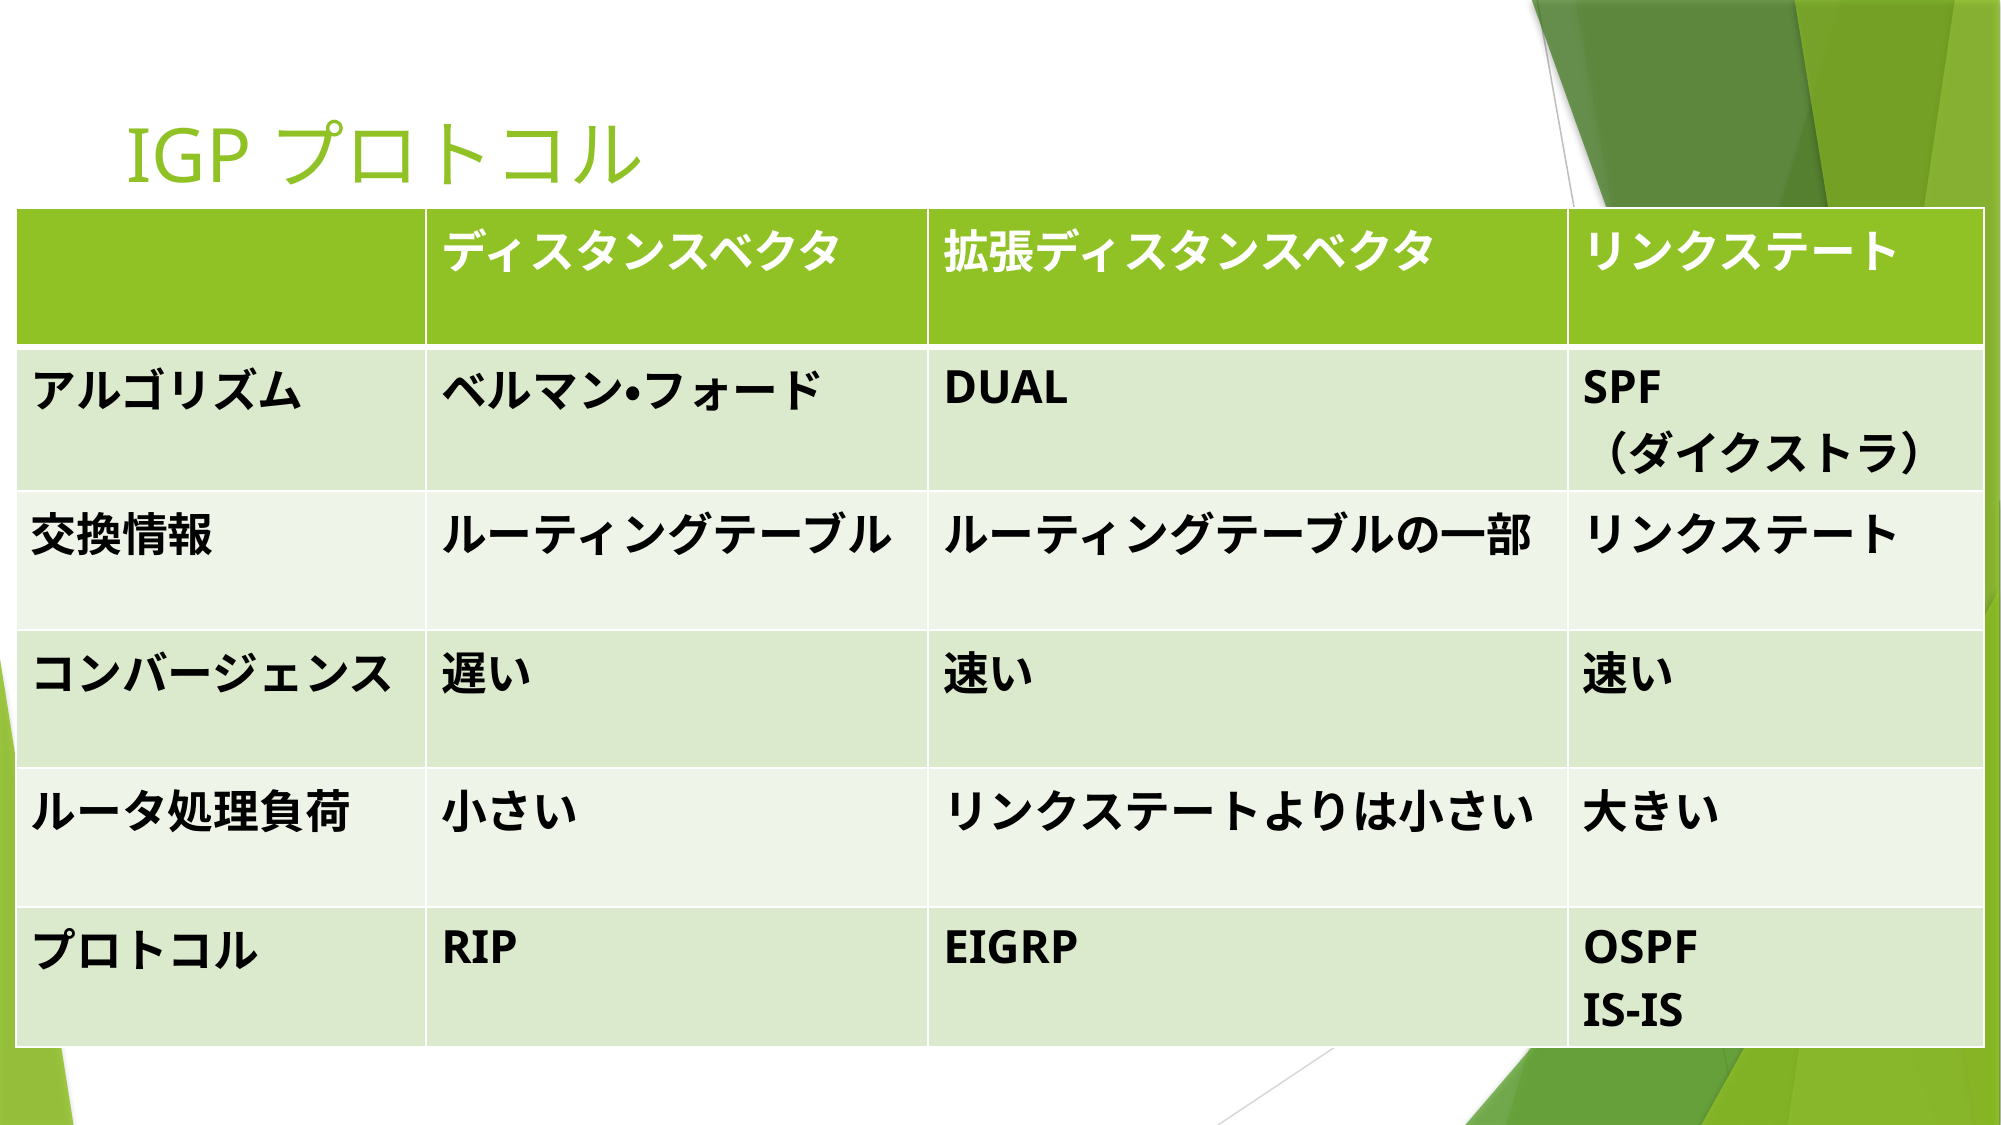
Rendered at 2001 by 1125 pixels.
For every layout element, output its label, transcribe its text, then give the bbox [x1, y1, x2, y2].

table_cell RIP [427, 908, 927, 1046]
table_header [17, 209, 425, 344]
table_cell 小さい [427, 769, 927, 906]
table_cell 速い [1569, 631, 1983, 767]
table_cell リンクステートよりは小さい [929, 769, 1567, 906]
table_cell DUAL [929, 350, 1567, 490]
table_cell OSPF IS-IS [1569, 908, 1983, 1046]
table_cell プロトコル [17, 908, 425, 1046]
table_header リンクステート [1569, 209, 1983, 344]
title IGPプロトコル [111, 99, 1522, 207]
table_cell ベルマン・フォード [427, 350, 927, 490]
table_cell ルーティングテーブル [427, 492, 927, 629]
table_header 拡張ディスタンスベクタ [929, 209, 1567, 344]
table_cell ルーティングテーブルの一部 [929, 492, 1567, 629]
table_header ディスタンスベクタ [427, 209, 927, 344]
table_cell EIGRP [929, 908, 1567, 1046]
table_cell ルータ処理負荷 [17, 769, 425, 906]
table_cell 速い [929, 631, 1567, 767]
table_cell アルゴリズム [17, 350, 425, 490]
table_cell 交換情報 [17, 492, 425, 629]
table_cell 大きい [1569, 769, 1983, 906]
table_cell リンクステート [1569, 492, 1983, 629]
table_cell SPF （ダイクストラ） [1569, 350, 1983, 490]
table_cell コンバージェンス [17, 631, 425, 767]
table_cell 遅い [427, 631, 927, 767]
